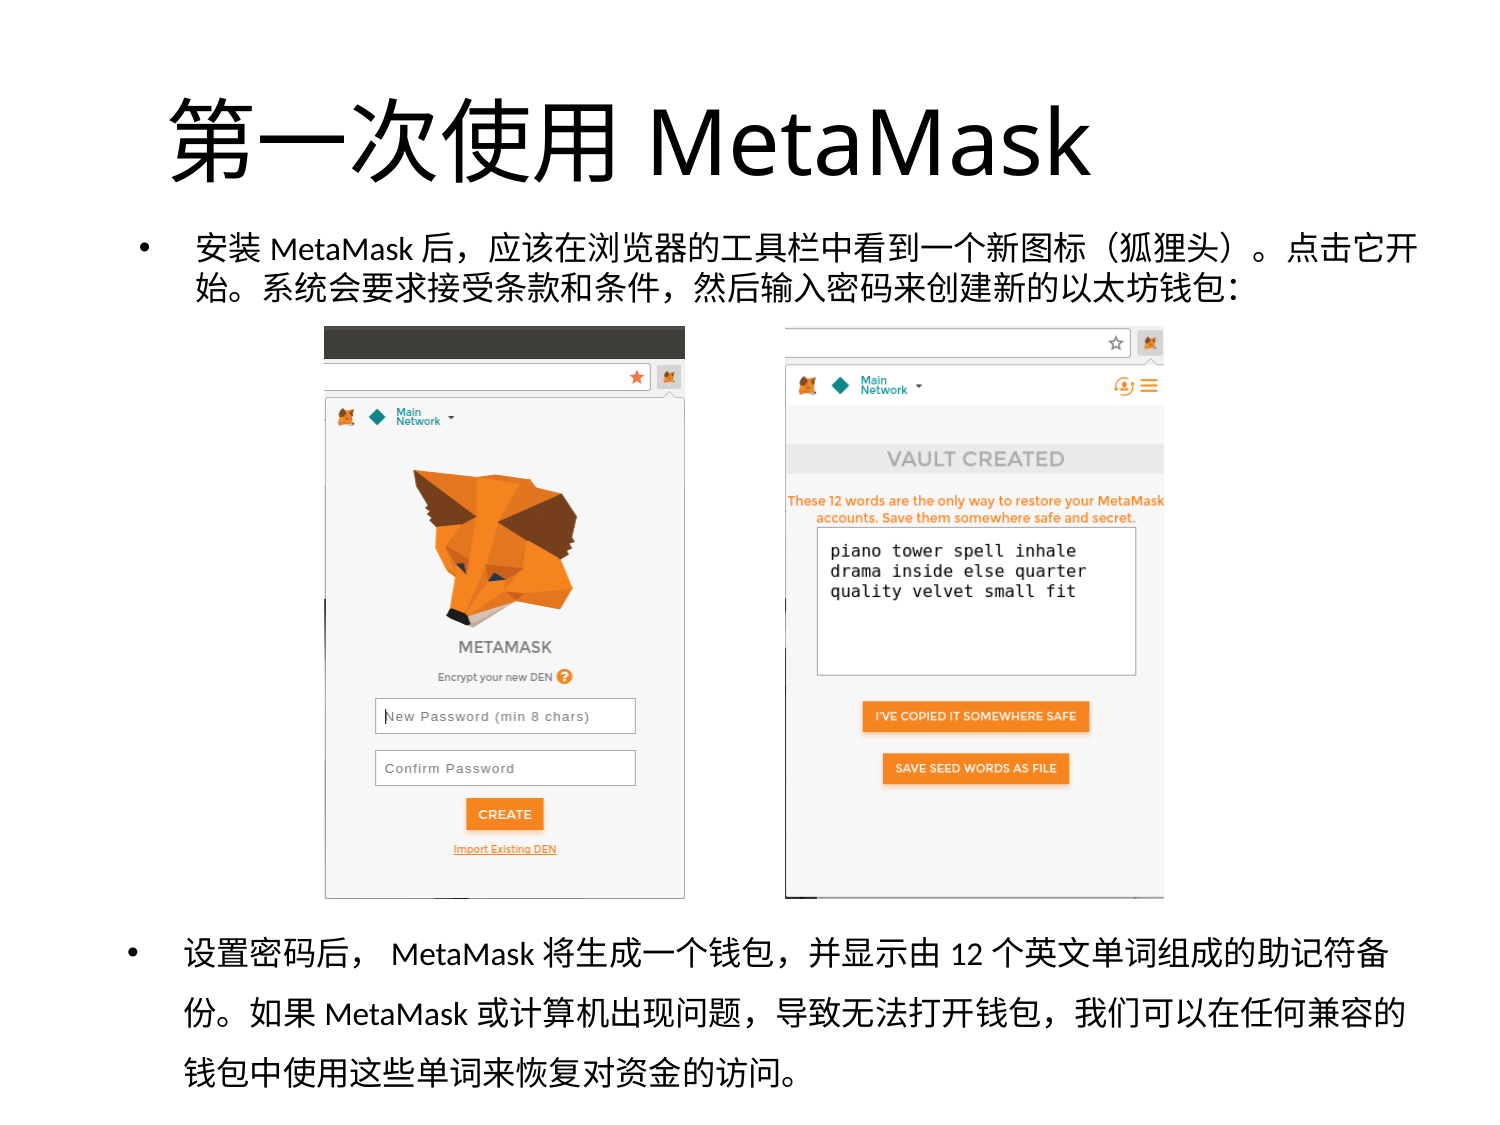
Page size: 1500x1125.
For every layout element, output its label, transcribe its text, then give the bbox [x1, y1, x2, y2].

title 第一次使用MetaMask [75, 45, 1425, 233]
text_box 设置密码后，MetaMask将生成一个钱包，并显示由12个英文单词组成的助记符备份。如果MetaMask或计算机出现问题，导致无法打开钱包，我们可以在任何兼容的钱包中使用这些单词来恢复对资金的访问。 [112, 905, 1435, 1094]
list 安装MetaMask后，应该在浏览器的工具栏中看到一个新图标（狐狸头）。点击它开始。系统会要求接受条款和条件，然后输入密码来创建新的以太坊钱包： [123, 219, 1447, 321]
picture [324, 325, 685, 900]
picture [784, 325, 1164, 900]
